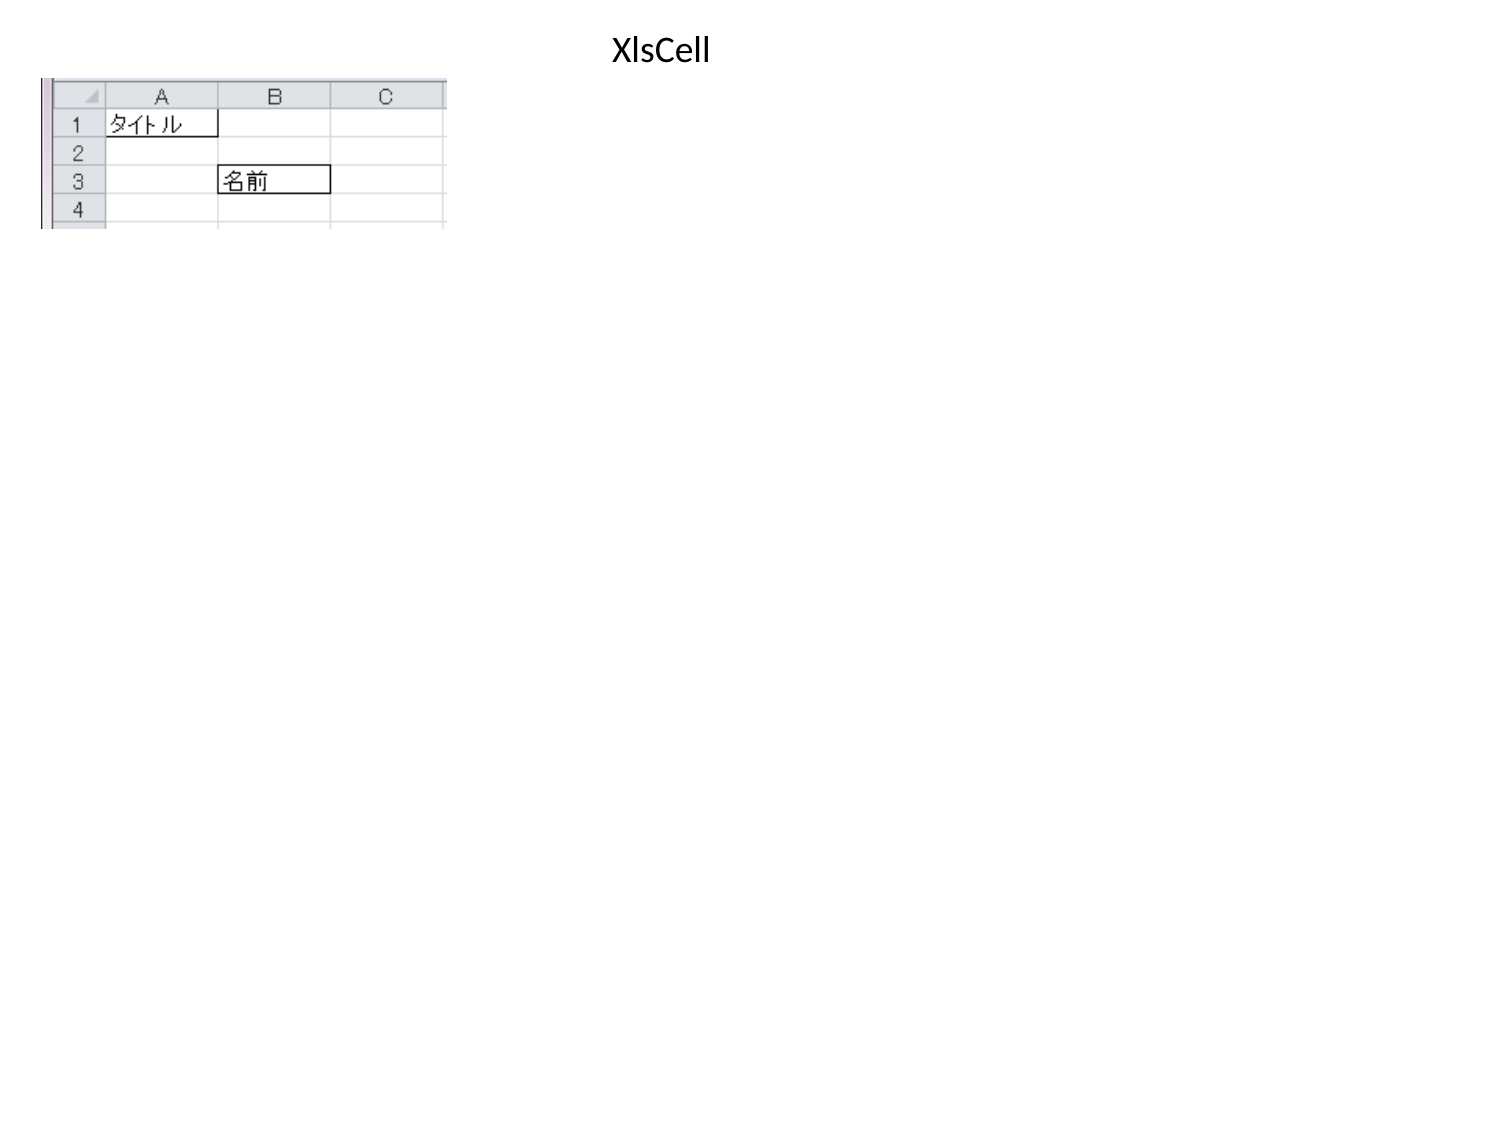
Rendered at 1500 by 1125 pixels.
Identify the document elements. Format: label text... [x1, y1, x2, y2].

text_box XlsCell [597, 17, 726, 78]
picture [40, 77, 448, 229]
